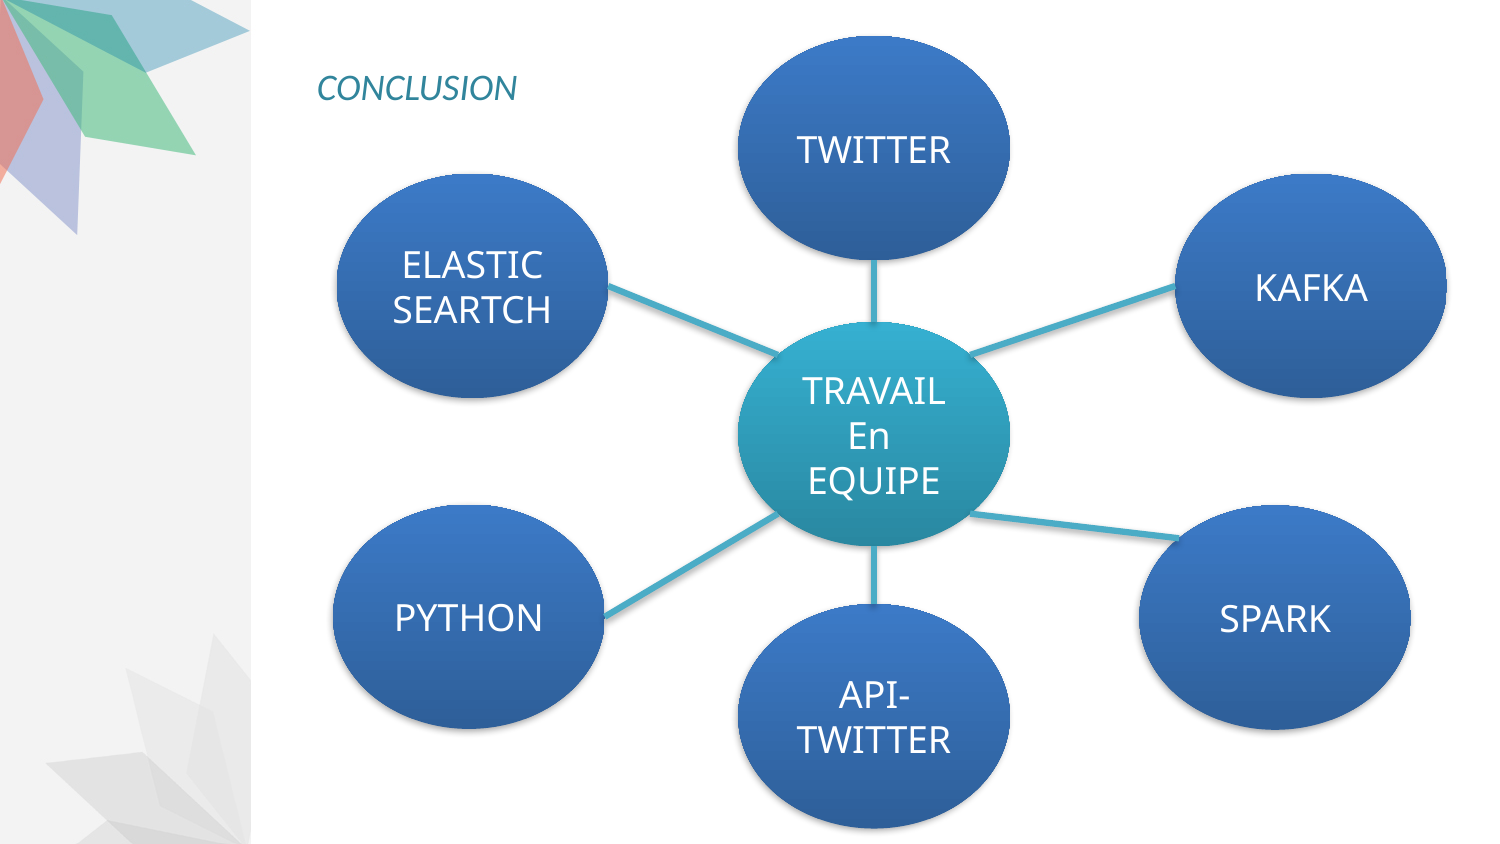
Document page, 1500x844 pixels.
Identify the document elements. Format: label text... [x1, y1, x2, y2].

text_box TRAVAIL En EQUIPE [738, 322, 1010, 547]
text_box ELASTICSEARTCH [336, 173, 609, 399]
text_box API-TWITTER [738, 604, 1010, 829]
picture [0, 0, 1500, 844]
text_box CONCLUSION [302, 55, 533, 116]
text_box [604, 513, 779, 617]
text_box KAFKA [1175, 173, 1447, 399]
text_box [969, 513, 1180, 539]
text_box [969, 285, 1176, 356]
text_box TWITTER [738, 36, 1010, 261]
text_box PYTHON [333, 504, 605, 729]
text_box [607, 285, 779, 356]
text_box SPARK [1139, 505, 1412, 730]
